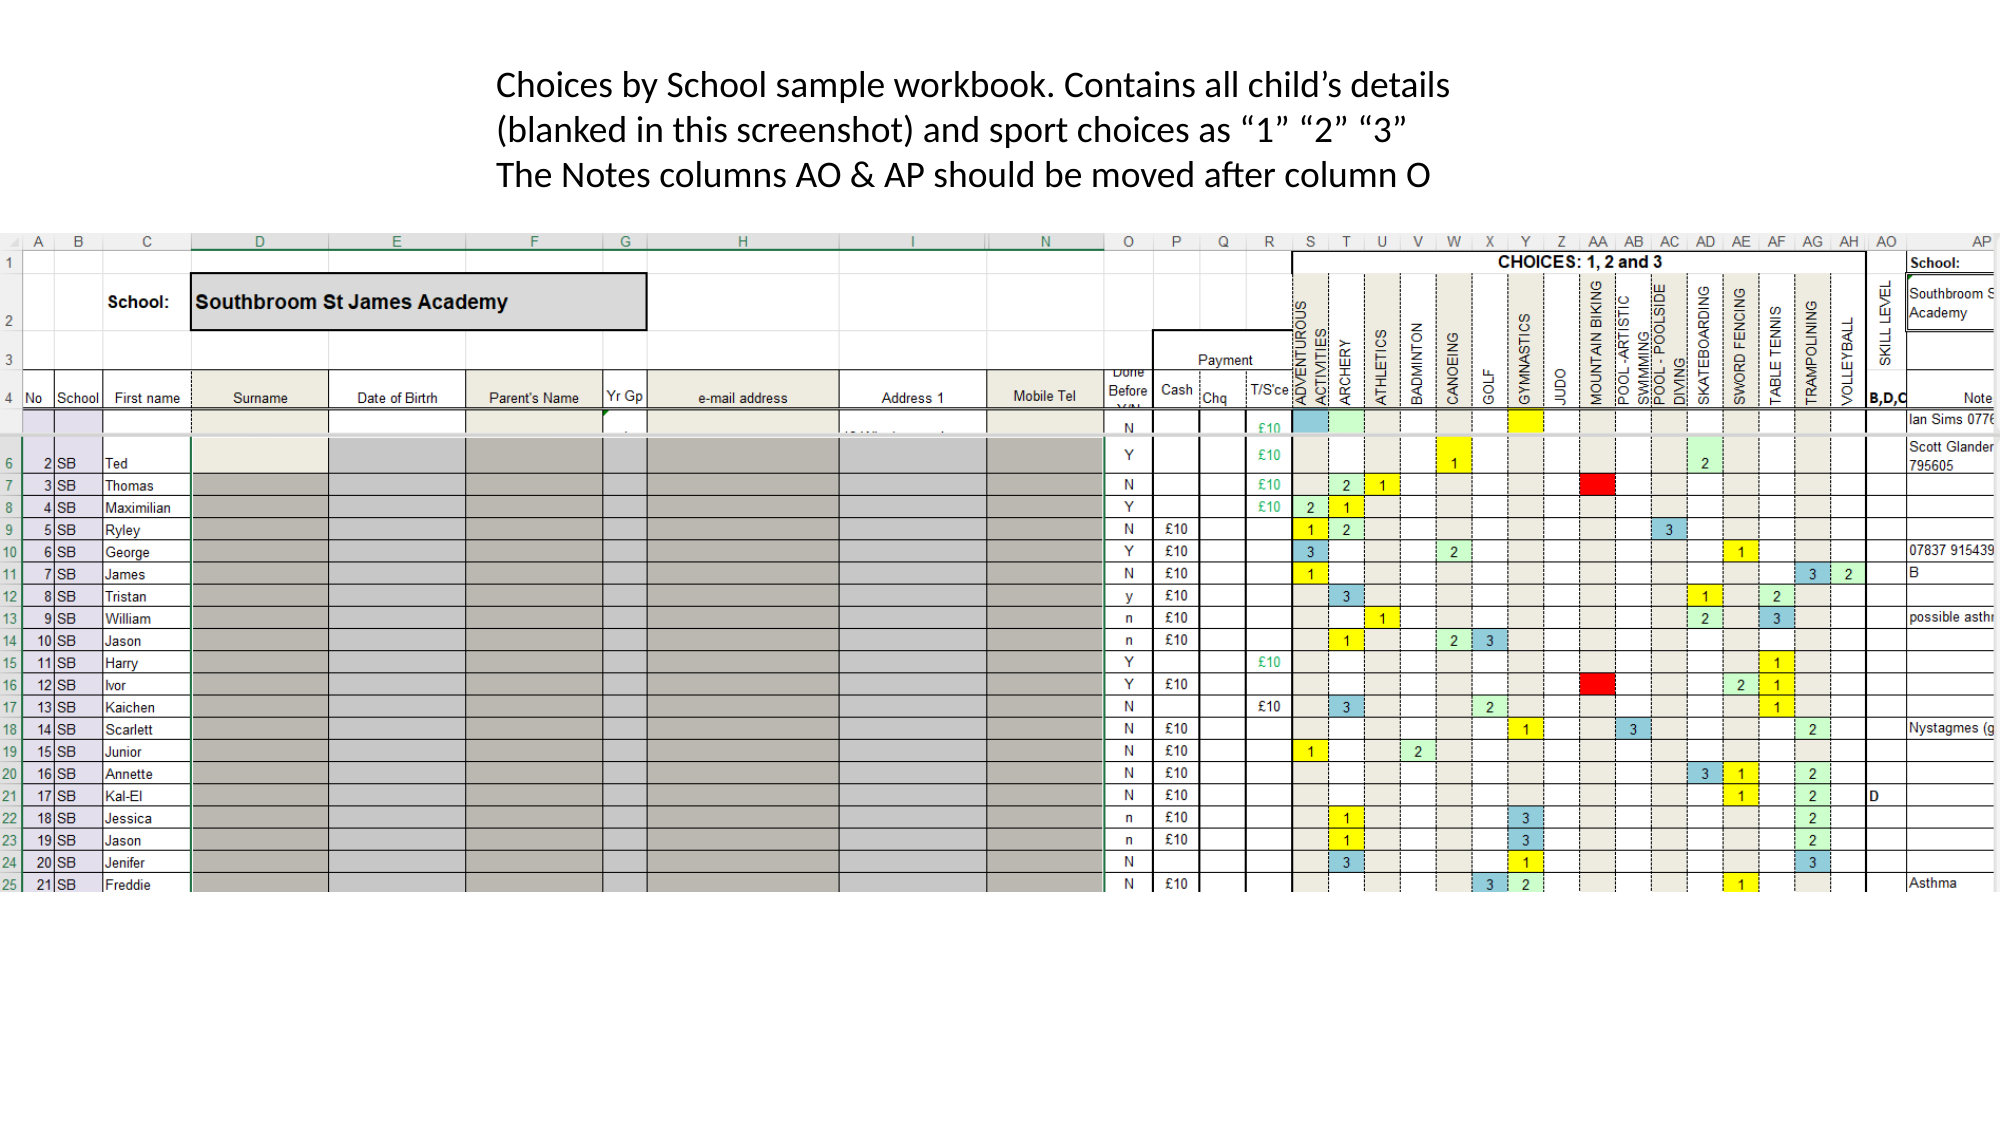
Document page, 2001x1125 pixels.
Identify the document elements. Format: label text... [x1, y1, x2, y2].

picture [0, 233, 2000, 892]
text_box Choices by School sample workbook. Contains all child’s details (blanked in this screenshot) and sport choices as “1” “2” “3” The Notes columns AO & AP should be moved after column O [481, 53, 1477, 203]
